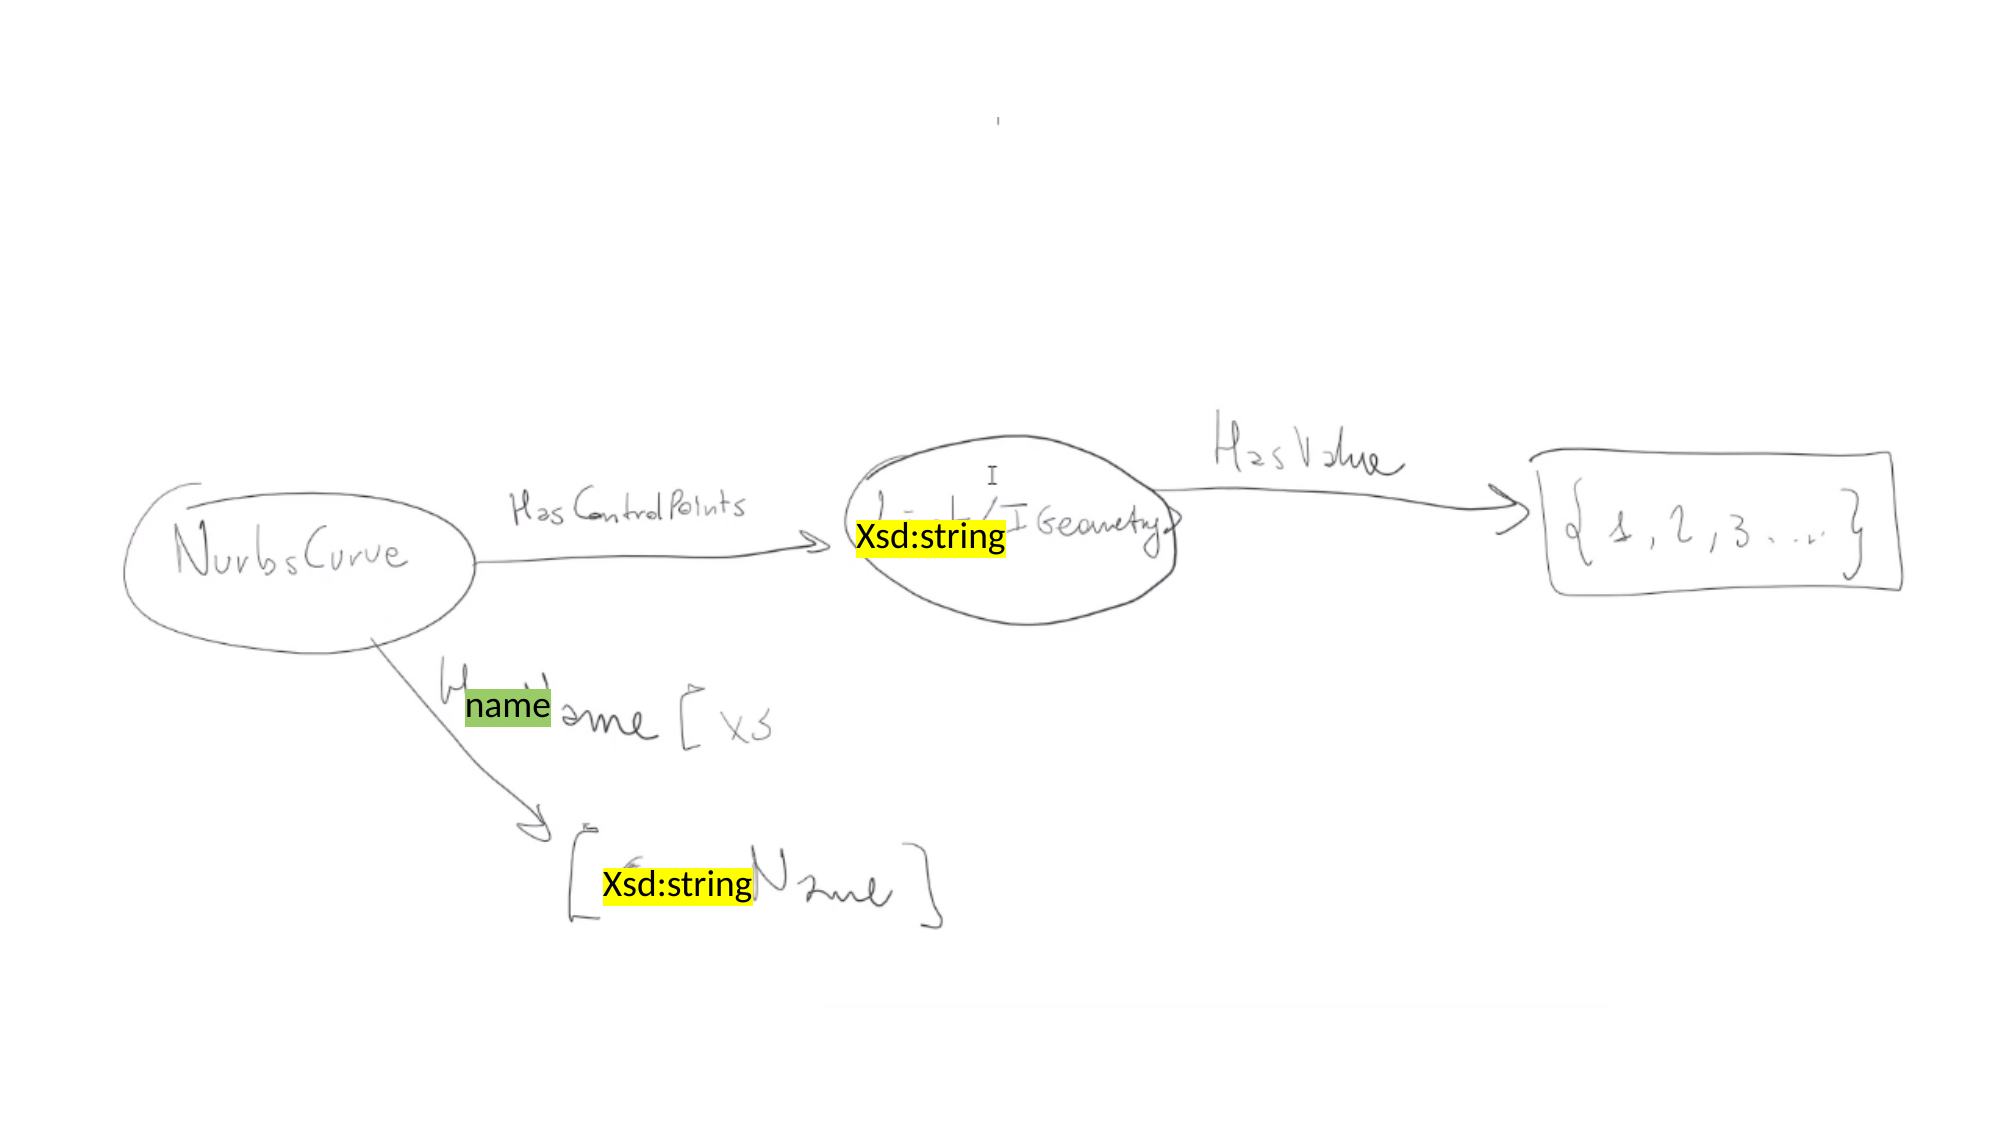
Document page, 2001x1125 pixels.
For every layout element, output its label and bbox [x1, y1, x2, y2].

picture [44, 117, 1956, 1008]
